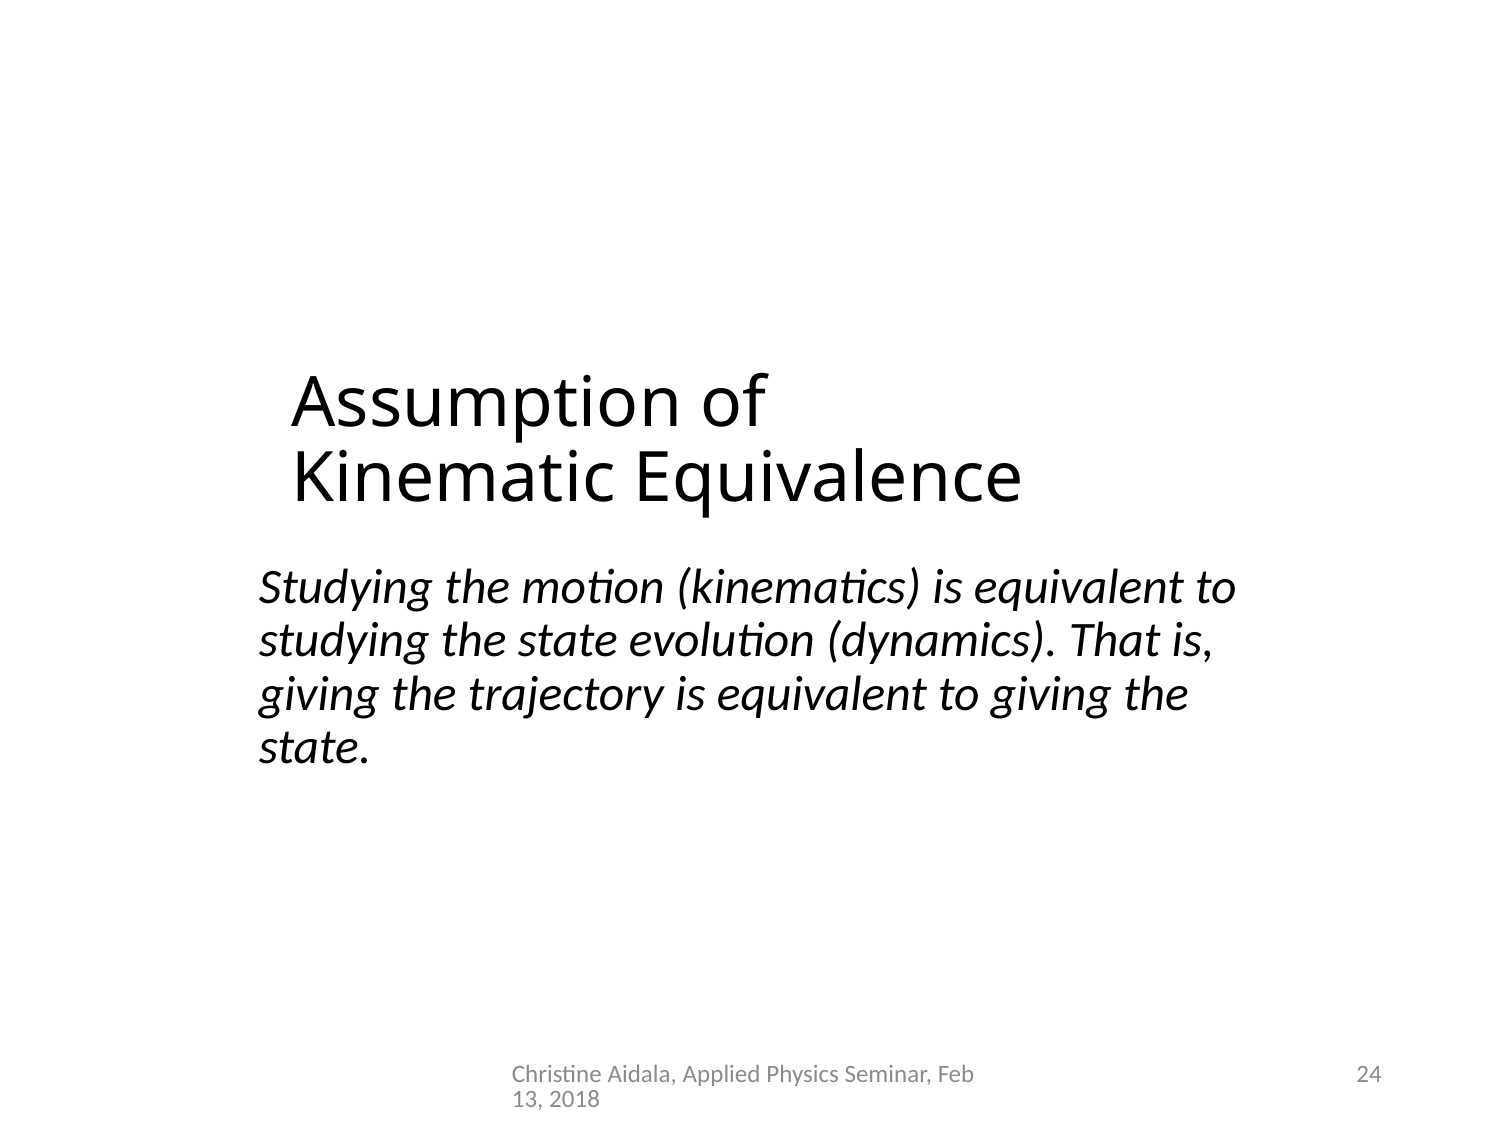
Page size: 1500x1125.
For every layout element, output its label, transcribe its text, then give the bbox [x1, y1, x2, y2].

slide_number 24 [1059, 1042, 1397, 1103]
title Assumption of Kinematic Equivalence [276, 356, 1233, 524]
list Studying the motion (kinematics) is equivalent to studying the state evolution (dynamics). That is, giving the trajectory is equivalent to giving the state. [243, 553, 1257, 782]
footer Christine Aidala, Applied Physics Seminar, Feb 13, 2018 [496, 1042, 1004, 1103]
